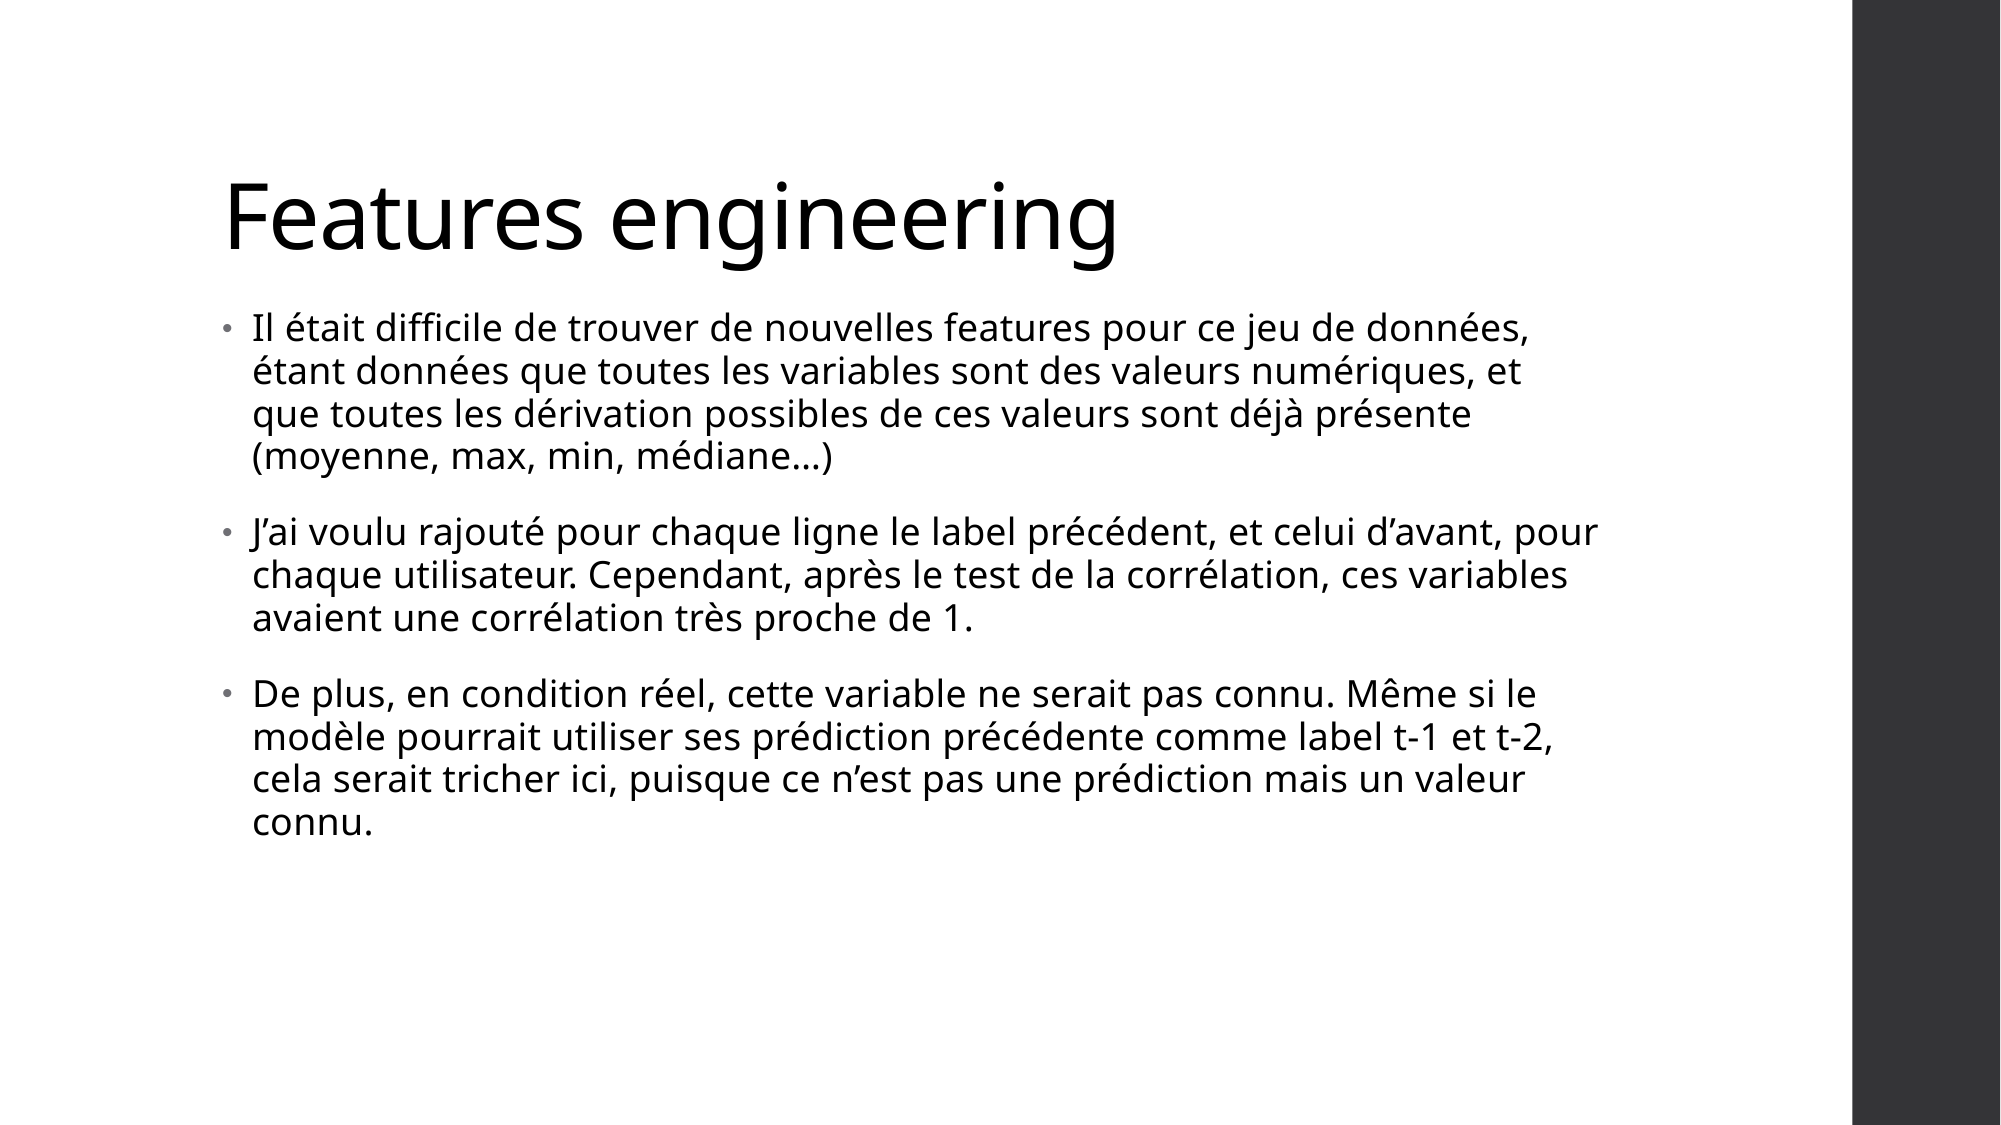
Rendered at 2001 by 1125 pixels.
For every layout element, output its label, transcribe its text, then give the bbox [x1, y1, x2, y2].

title Features engineering [206, 60, 1797, 278]
list Il était difficile de trouver de nouvelles features pour ce jeu de données, étant données que toutes les variables sont des valeurs numériques, et que toutes les dérivation possibles de ces valeurs sont déjà présente (moyenne, max, min, médiane…) J’ai voulu rajouté pour chaque ligne le label précédent, et celui d’avant, pour chaque utilisateur. Cependant, après le test de la corrélation, ces variables avaient une corrélation très proche de 1. De plus, en condition réel, cette variable ne serait pas connu. Même si le modèle pourrait utiliser ses prédiction précédente comme label t-1 et t-2, cela serait tricher ici, puisque ce n’est pas une prédiction mais un valeur connu. [206, 299, 1617, 1014]
